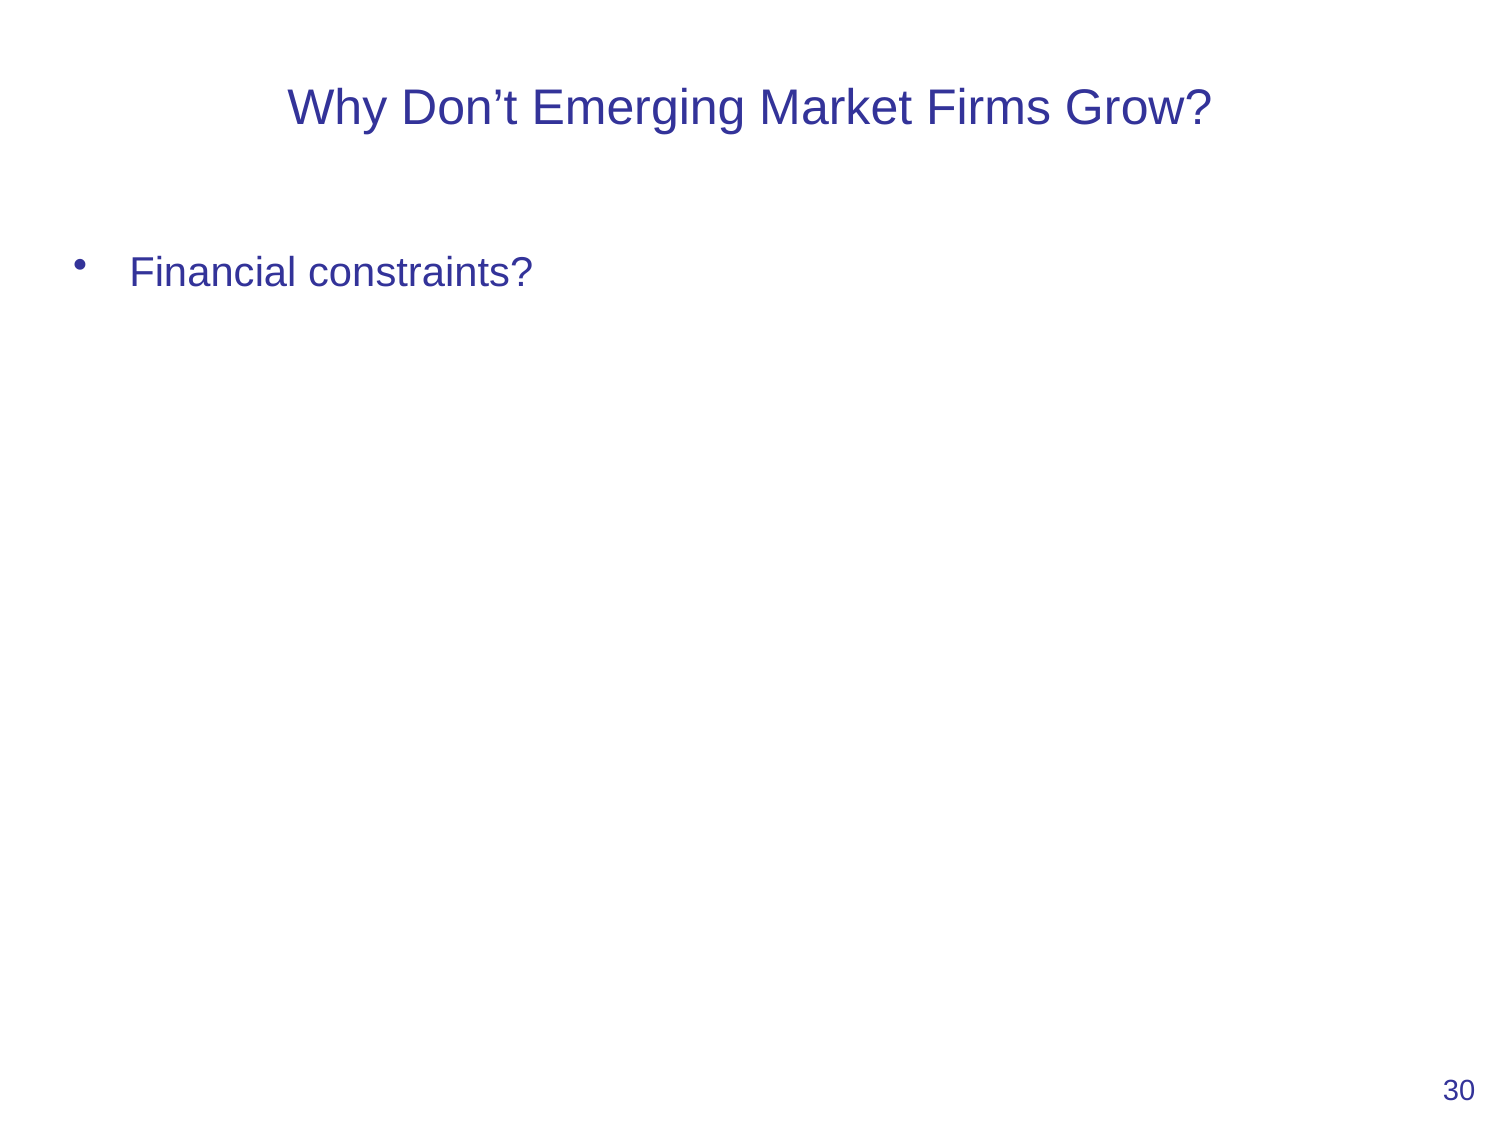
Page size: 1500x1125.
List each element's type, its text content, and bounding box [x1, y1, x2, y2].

list Financial constraints? [57, 178, 1443, 1125]
slide_number 30 [1408, 1028, 1491, 1108]
title Why Don’t Emerging Market Firms Grow? [57, 44, 1443, 165]
